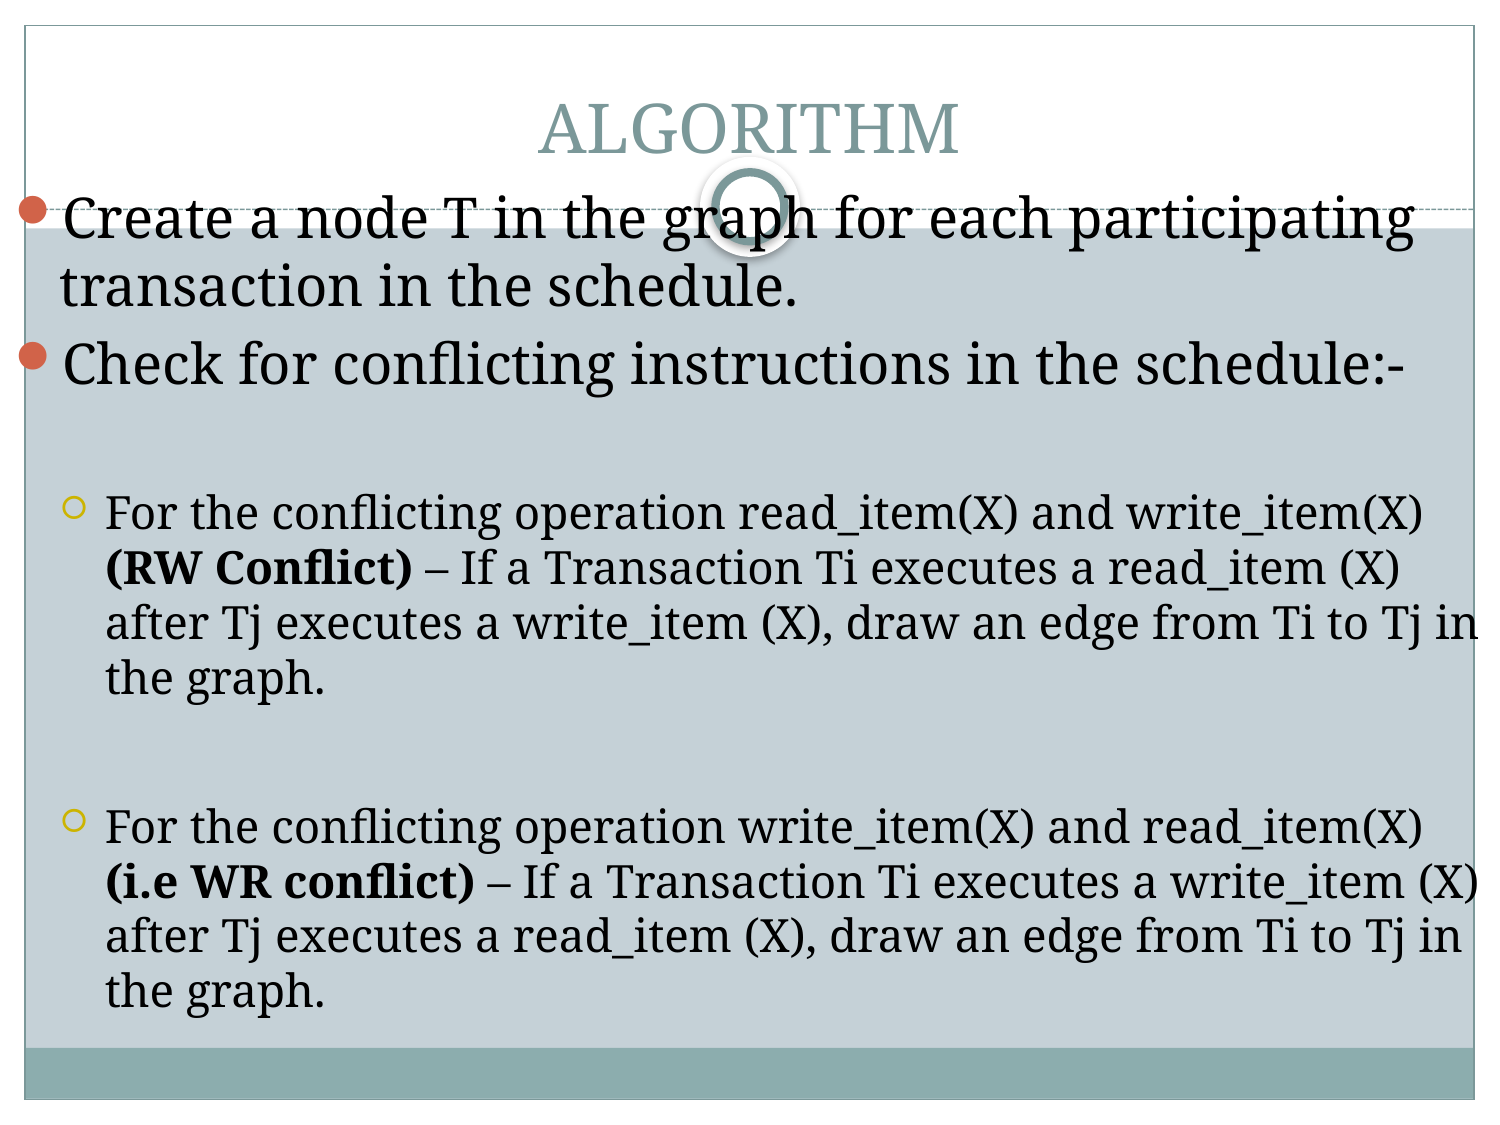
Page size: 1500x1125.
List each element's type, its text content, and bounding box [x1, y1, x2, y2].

title ALGORITHM [0, 0, 1500, 174]
list Create a node T in the graph for each participating transaction in the schedule. Check for conflicting instructions in the schedule:- For the conflicting operation read_item(X) and write_item(X)(RW Conflict) – If a Transaction Ti executes a read_item (X) after Tj executes a write_item (X), draw an edge from Ti to Tj in the graph. For the conflicting operation write_item(X) and read_item(X)(i.e WR conflict) – If a Transaction Ti executes a write_item (X) after Tj executes a read_item (X), draw an edge from Ti to Tj in the graph. [0, 174, 1500, 1125]
